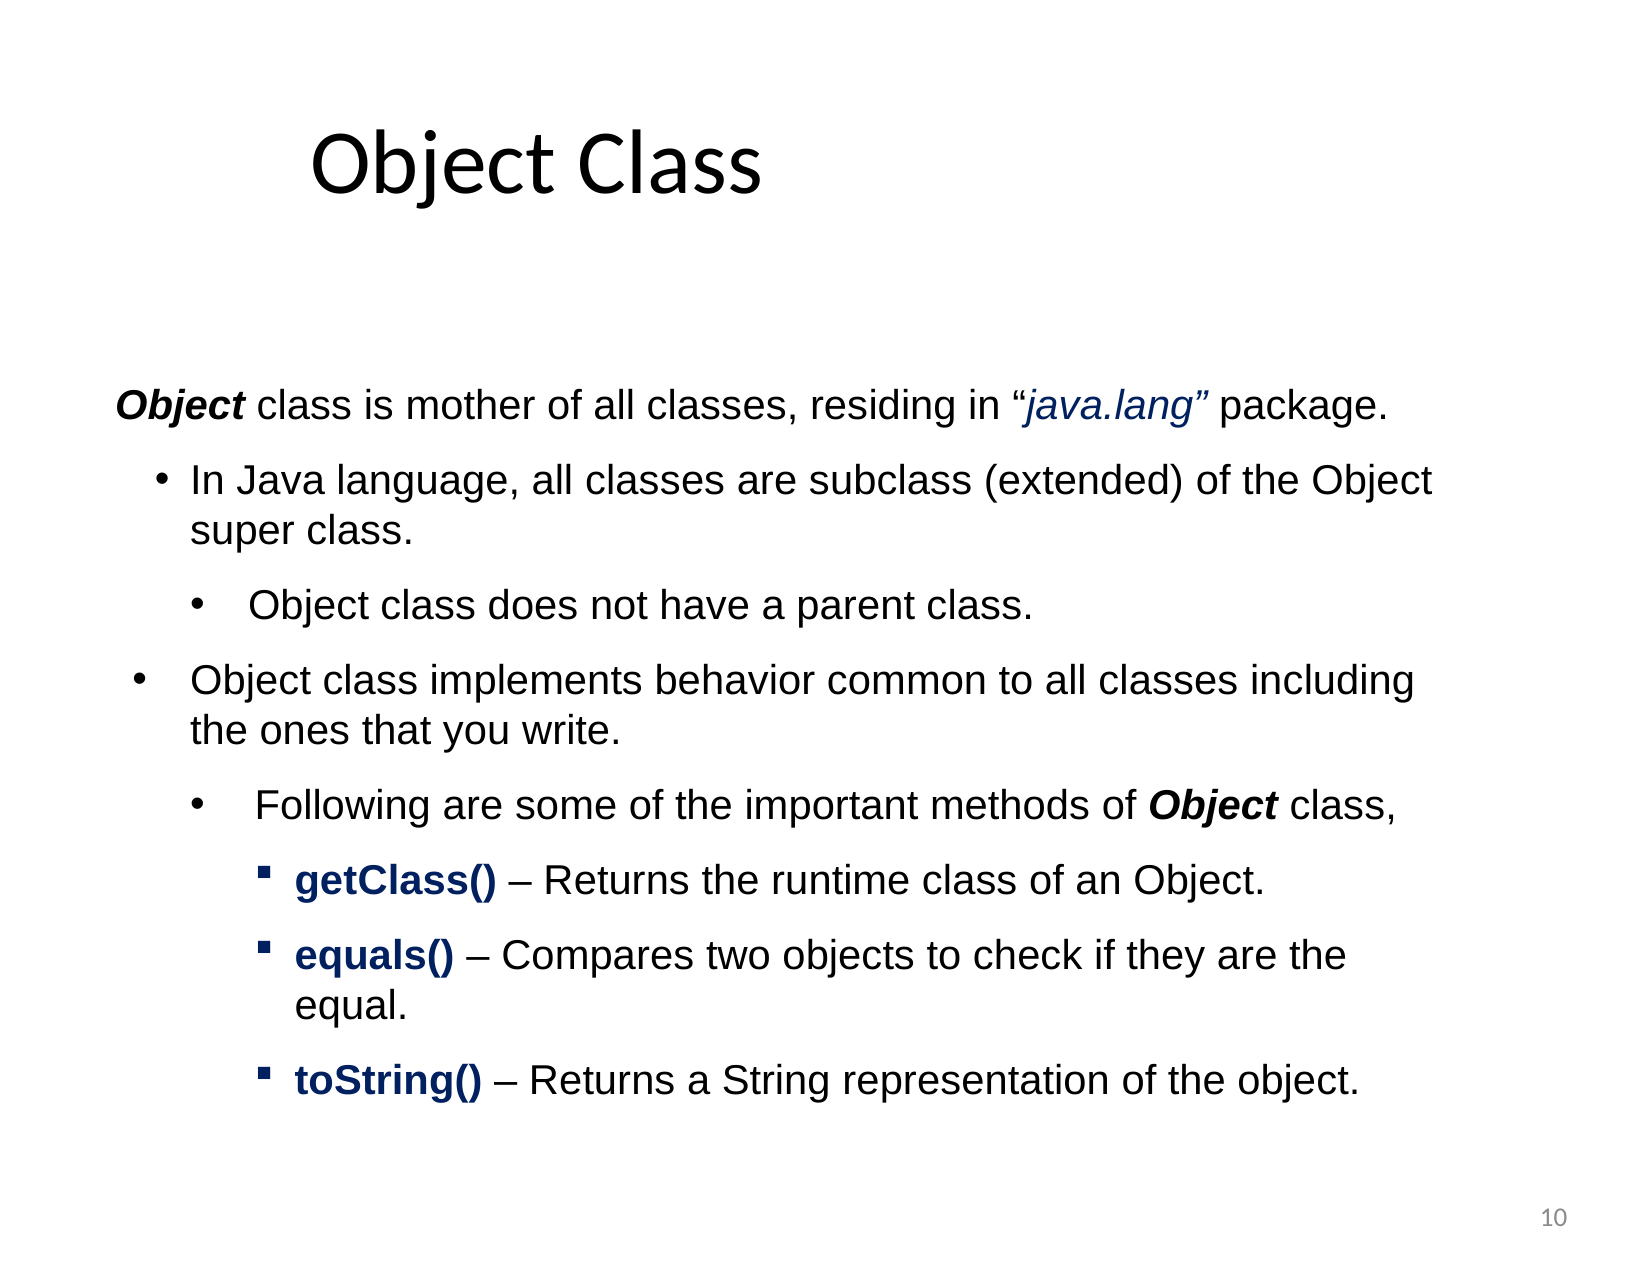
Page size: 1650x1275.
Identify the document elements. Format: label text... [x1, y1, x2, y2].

title Object Class [82, 50, 1568, 264]
text_box Object class is mother of all classes, residing in “java.lang” package. In Java language, all classes are subclass (extended) of the Object super class. Object class does not have a parent class. Object class implements behavior common to all classes including the ones that you write. Following are some of the important methods of Object class, getClass() – Returns the runtime class of an Object. equals() – Compares two objects to check if they are the equal. toString() – Returns a String representation of the object. [113, 377, 1487, 1104]
slide_number 10 [1182, 845, 1568, 1275]
